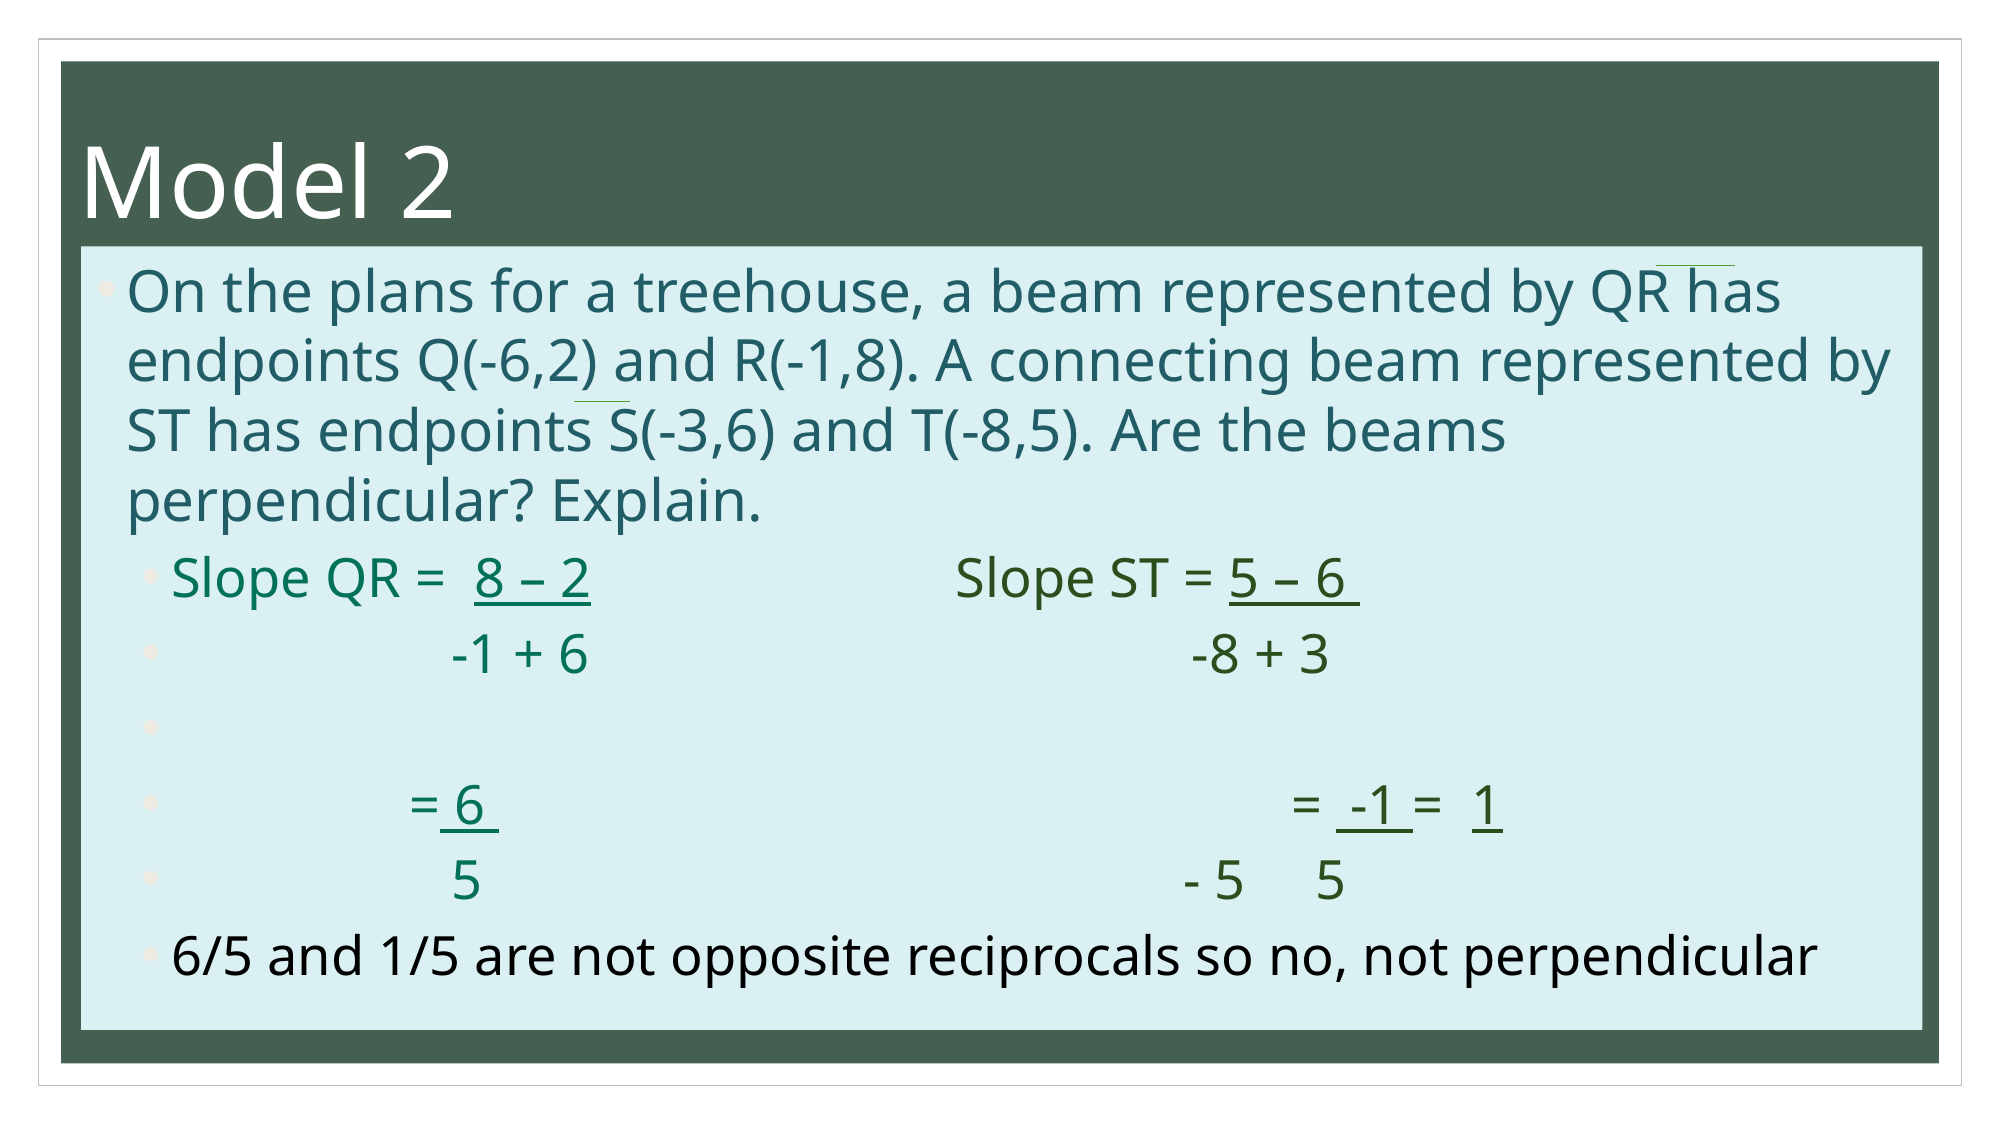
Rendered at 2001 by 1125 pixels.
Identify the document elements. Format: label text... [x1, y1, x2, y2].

list On the plans for a treehouse, a beam represented by QR has endpoints Q(-6,2) and R(-1,8). A connecting beam represented by ST has endpoints S(-3,6) and T(-8,5). Are the beams perpendicular? Explain. Slope QR = 8 – 2 Slope ST = 5 – 6 -1 + 6 -8 + 3 = 6 = -1 = 1 5 - 5 5 6/5 and 1/5 are not opposite reciprocals so no, not perpendicular [81, 246, 1923, 1030]
title Model 2 [63, 73, 1714, 299]
